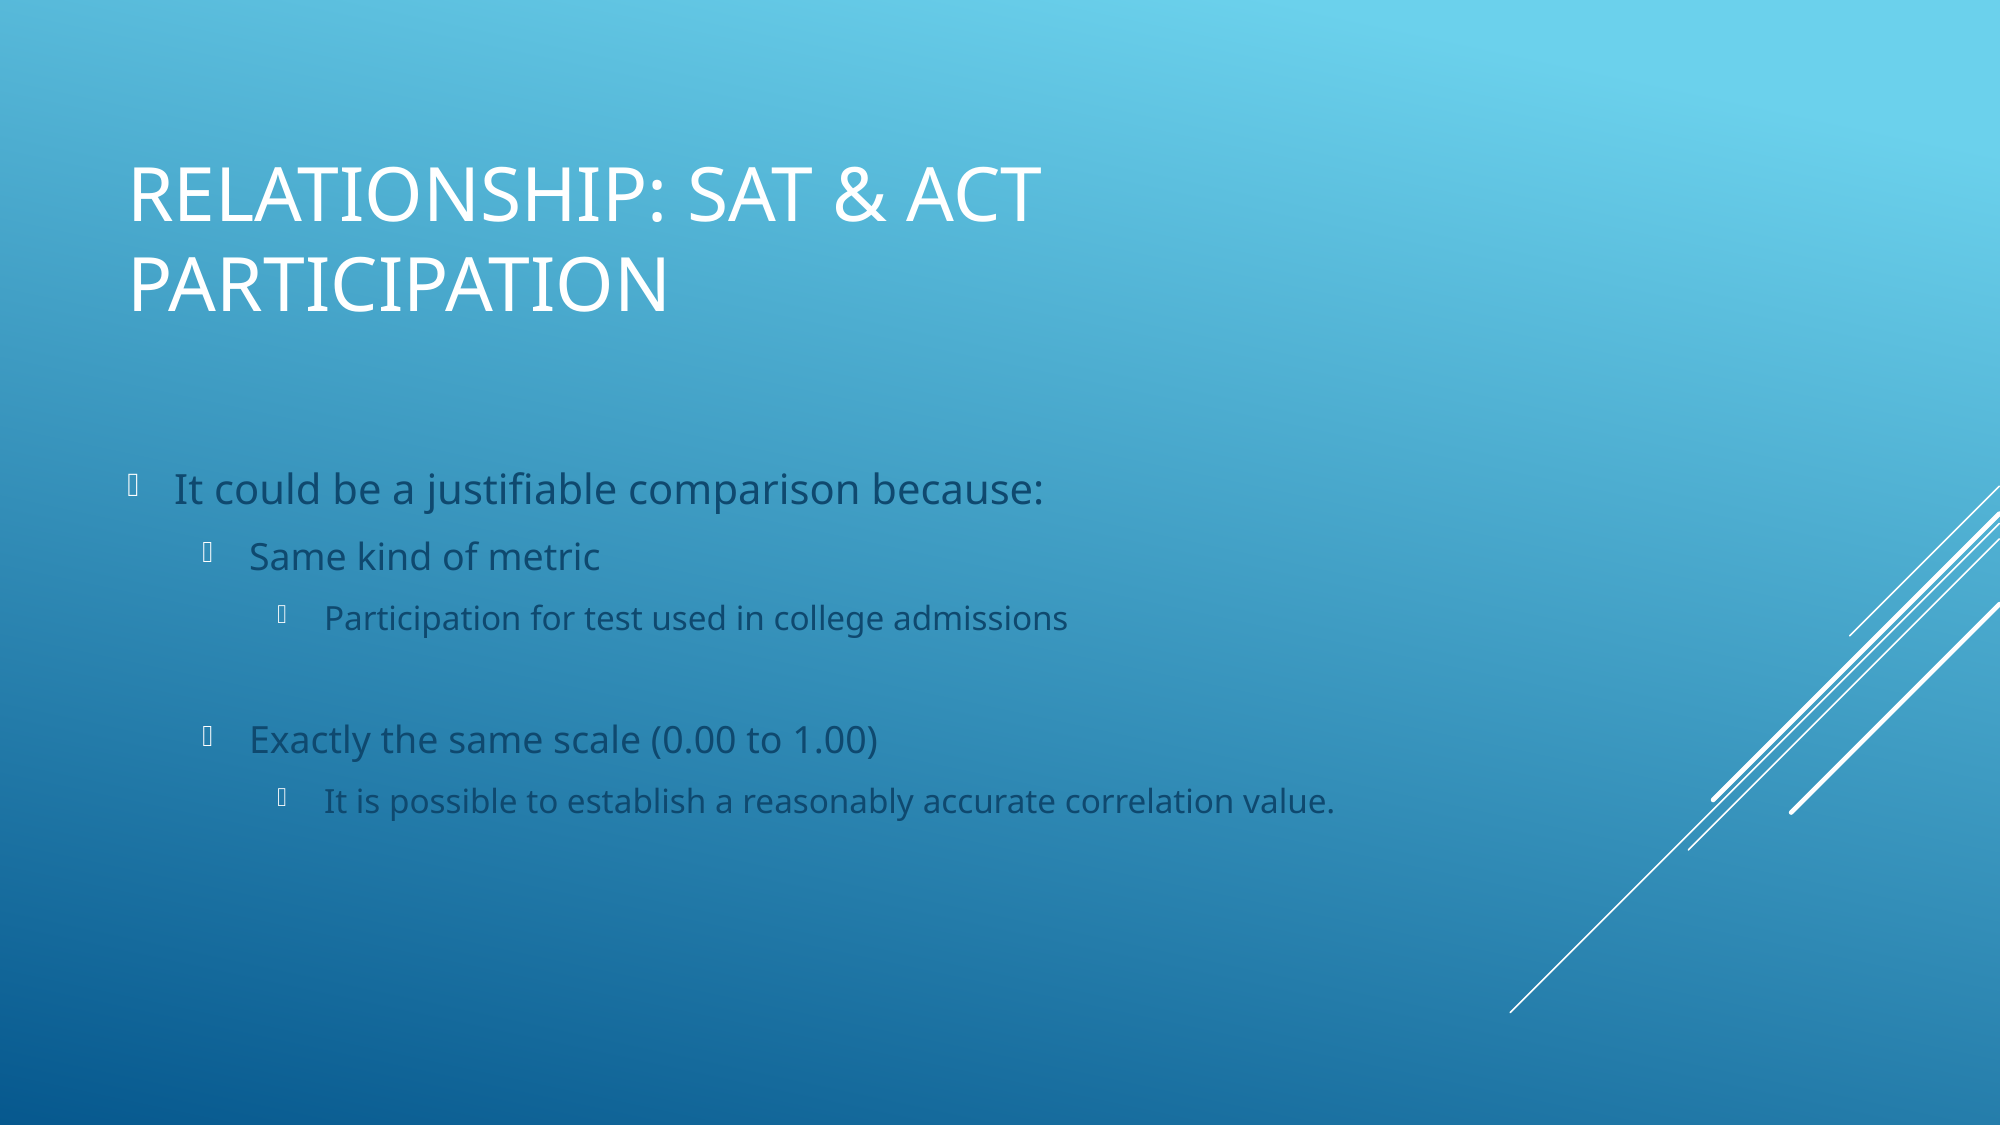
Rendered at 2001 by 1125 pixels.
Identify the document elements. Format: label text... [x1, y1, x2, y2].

list It could be a justifiable comparison because: Same kind of metric Participation for test used in college admissions Exactly the same scale (0.00 to 1.00) It is possible to establish a reasonably accurate correlation value. [112, 380, 1513, 974]
title Relationship: SAT & ACT Participation [112, 112, 1513, 360]
